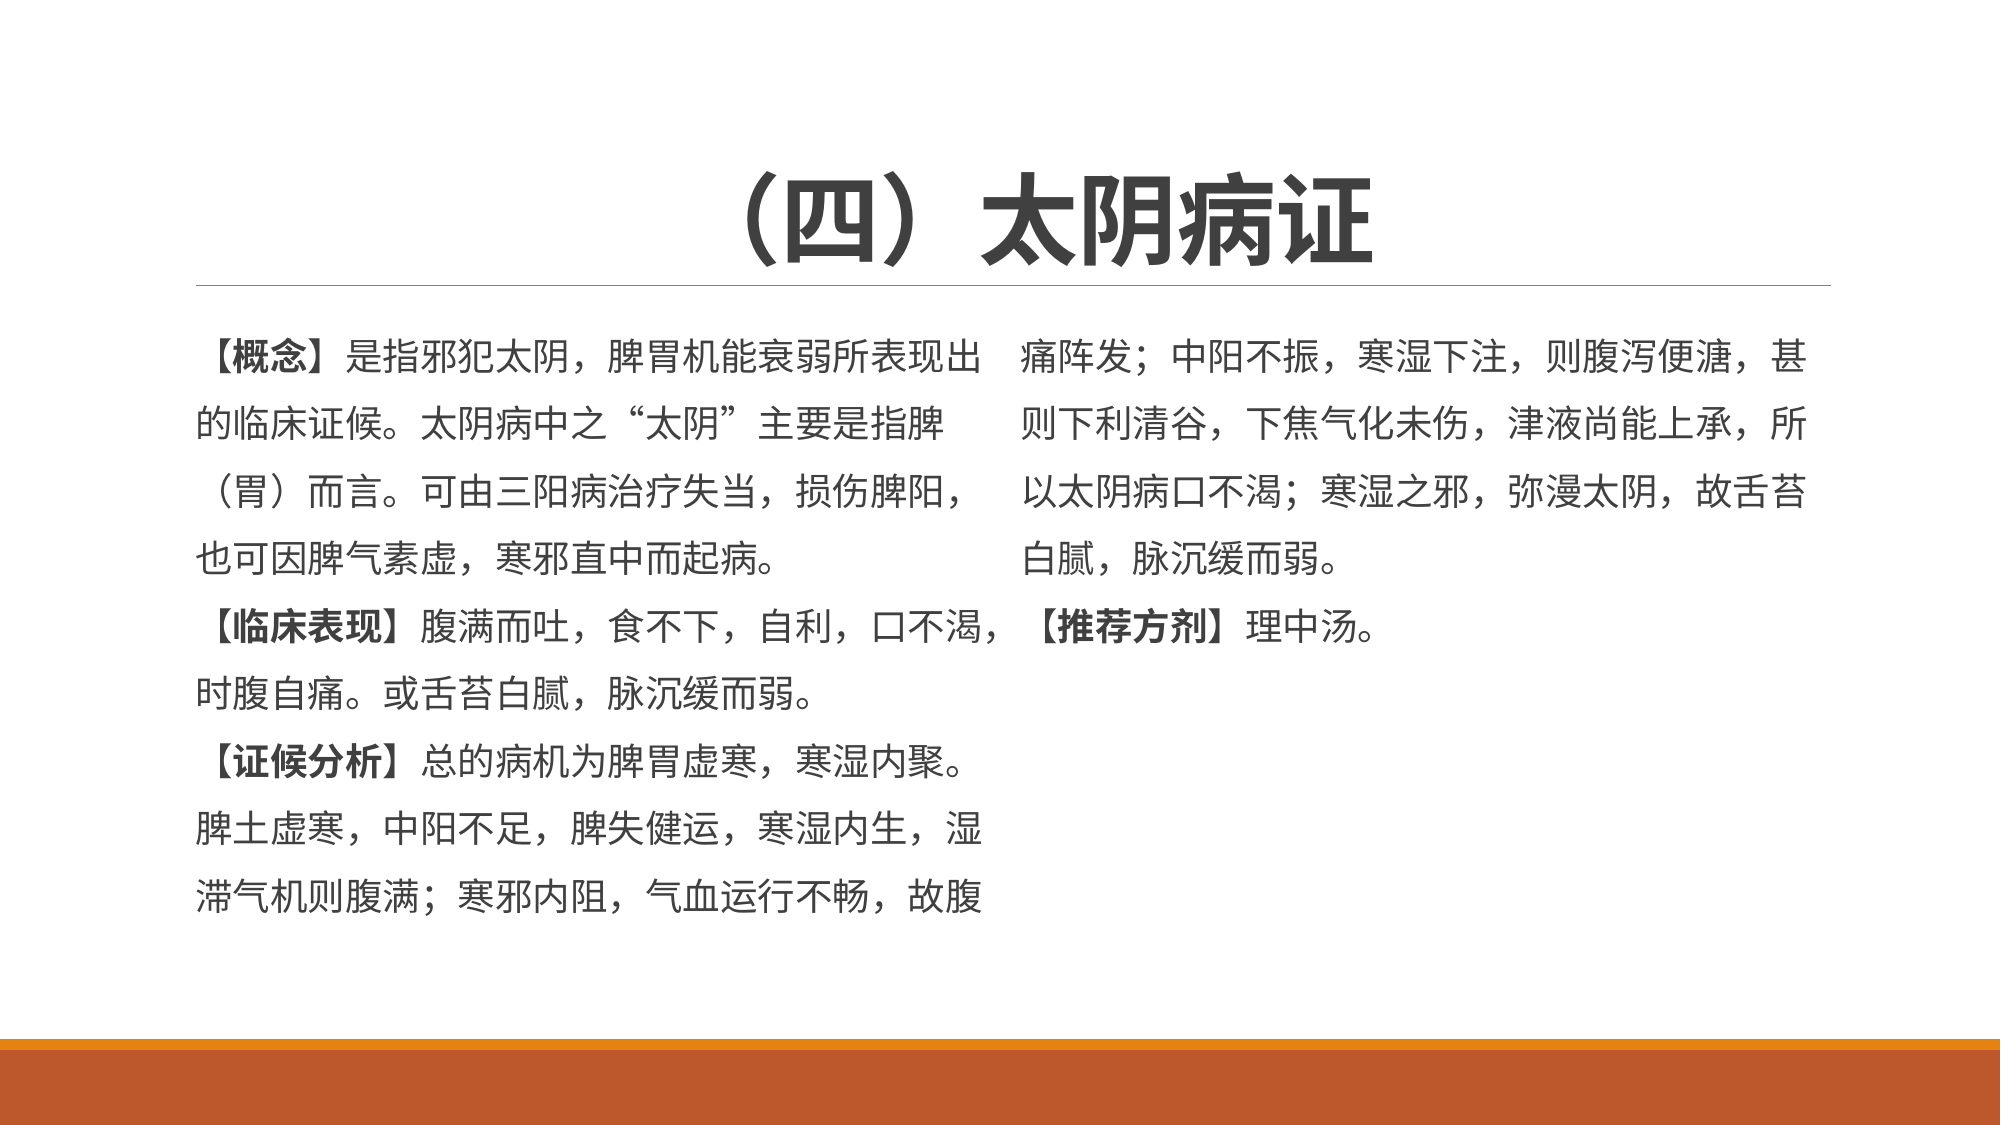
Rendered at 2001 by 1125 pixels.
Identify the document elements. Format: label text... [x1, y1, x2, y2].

title （四）太阴病证 [180, 47, 1830, 285]
list 【概念】是指邪犯太阴，脾胃机能衰弱所表现出的临床证候。太阴病中之“太阴”主要是指脾（胃）而言。可由三阳病治疗失当，损伤脾阳，也可因脾气素虚，寒邪直中而起病。 【临床表现】腹满而吐，食不下，自利，口不渴，时腹自痛。或舌苔白腻，脉沉缓而弱。 【证候分析】总的病机为脾胃虚寒，寒湿内聚。脾土虚寒，中阳不足，脾失健运，寒湿内生，湿滞气机则腹满；寒邪内阻，气血运行不畅，故腹痛阵发；中阳不振，寒湿下注，则腹泻便溏，甚则下利清谷，下焦气化未伤，津液尚能上承，所以太阴病口不渴；寒湿之邪，弥漫太阴，故舌苔白腻，脉沉缓而弱。 【推荐方剂】理中汤。 [180, 302, 1830, 963]
